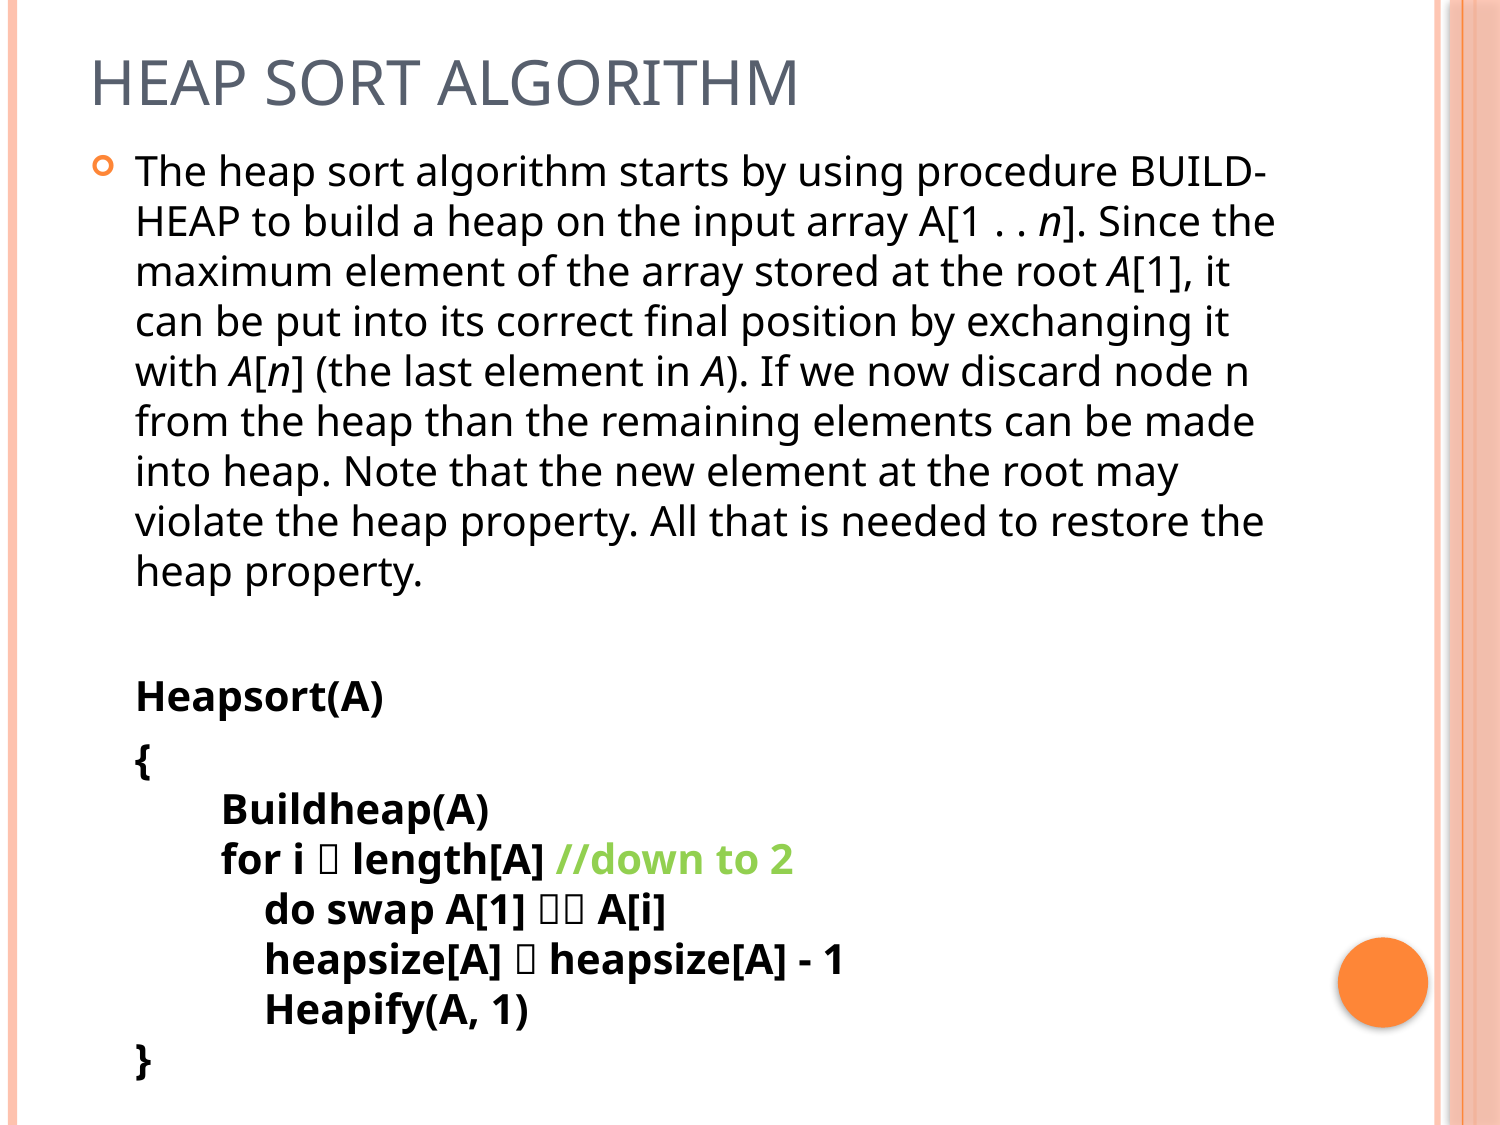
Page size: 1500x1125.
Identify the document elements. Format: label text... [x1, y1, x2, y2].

title Heap Sort Algorithm [75, 0, 1300, 125]
list The heap sort algorithm starts by using procedure BUILD-HEAP to build a heap on the input array A[1 . . n]. Since the maximum element of the array stored at the root A[1], it can be put into its correct final position by exchanging it with A[n] (the last element in A). If we now discard node n from the heap than the remaining elements can be made into heap. Note that the new element at the root may violate the heap property. All that is needed to restore the heap property. Heapsort(A) { Buildheap(A) for i  length[A] //down to 2 do swap A[1]  A[i] heapsize[A]  heapsize[A] - 1 Heapify(A, 1) } [74, 137, 1301, 1125]
